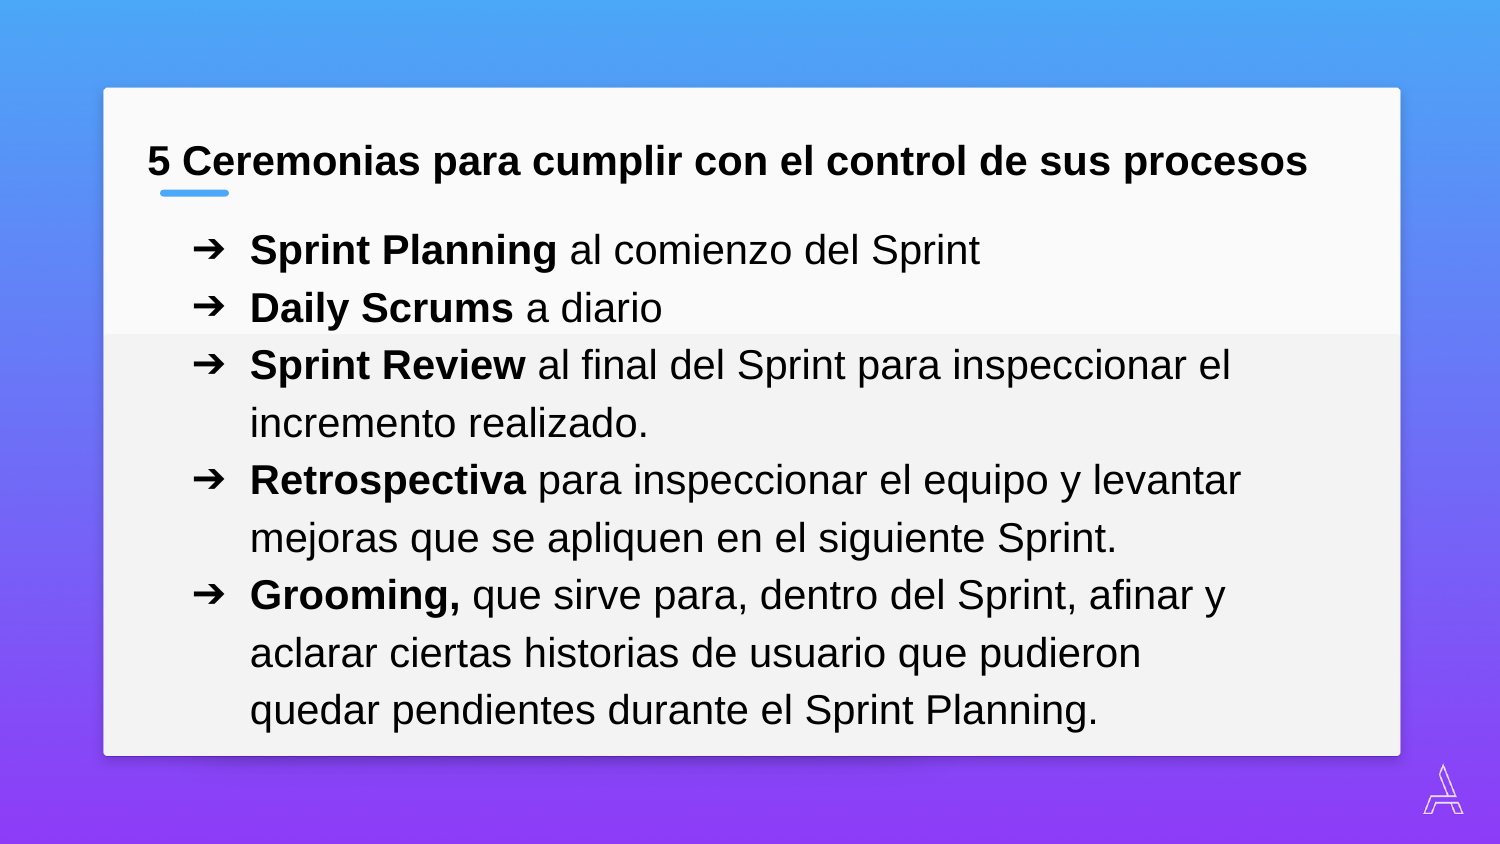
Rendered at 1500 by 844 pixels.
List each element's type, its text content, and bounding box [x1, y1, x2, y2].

text_box [160, 189, 229, 197]
text_box Sprint Planning al comienzo del Sprint Daily Scrums a diario Sprint Review al final del Sprint para inspeccionar el incremento realizado. Retrospectiva para inspeccionar el equipo y levantar mejoras que se apliquen en el siguiente Sprint. Grooming, que sirve para, dentro del Sprint, afinar y aclarar ciertas historias de usuario que pudieron quedar pendientes durante el Sprint Planning. [160, 202, 1297, 746]
text_box 5 Ceremonias para cumplir con el control de sus procesos [132, 118, 1368, 184]
picture [0, 0, 1500, 844]
